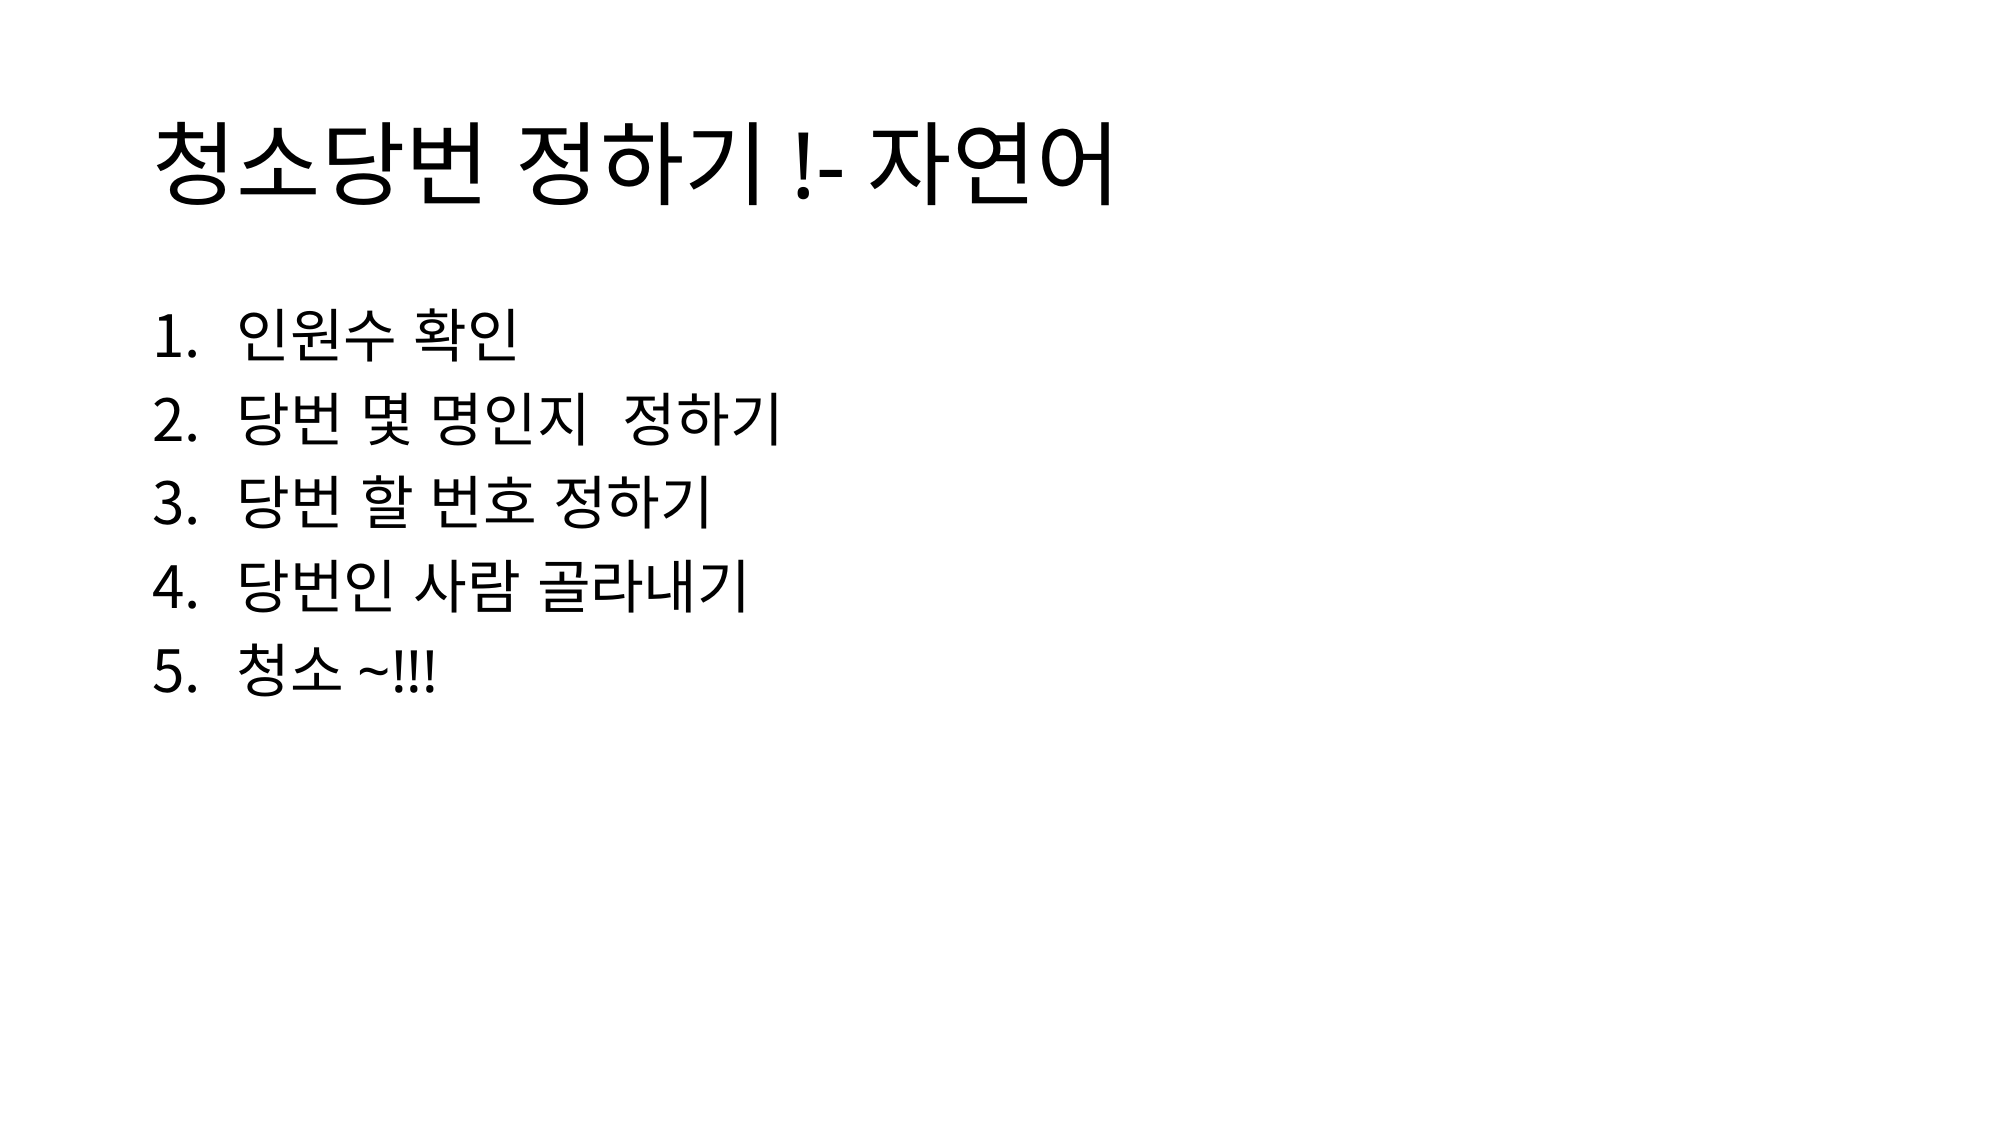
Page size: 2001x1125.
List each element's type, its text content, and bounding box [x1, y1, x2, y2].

title 청소당번 정하기!-자연어 [137, 59, 1863, 278]
list 인원수 확인 당번 몇 명인지 정하기 당번 할 번호 정하기 당번인 사람 골라내기 청소~!!! [137, 299, 1863, 1014]
